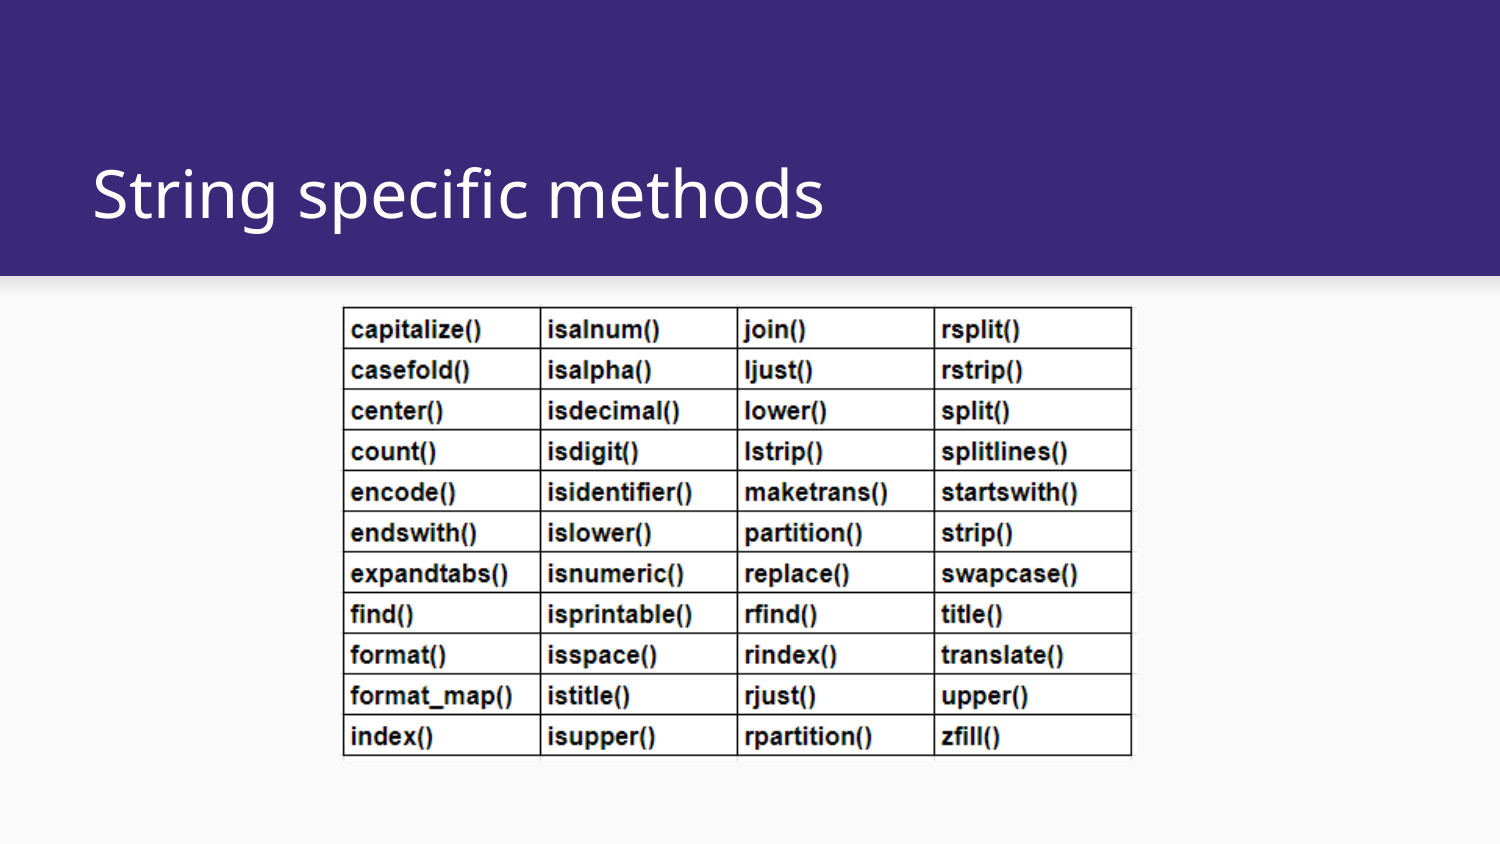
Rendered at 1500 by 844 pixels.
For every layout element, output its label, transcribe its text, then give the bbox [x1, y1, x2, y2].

picture [339, 303, 1138, 761]
title String specific methods [77, 121, 1427, 248]
